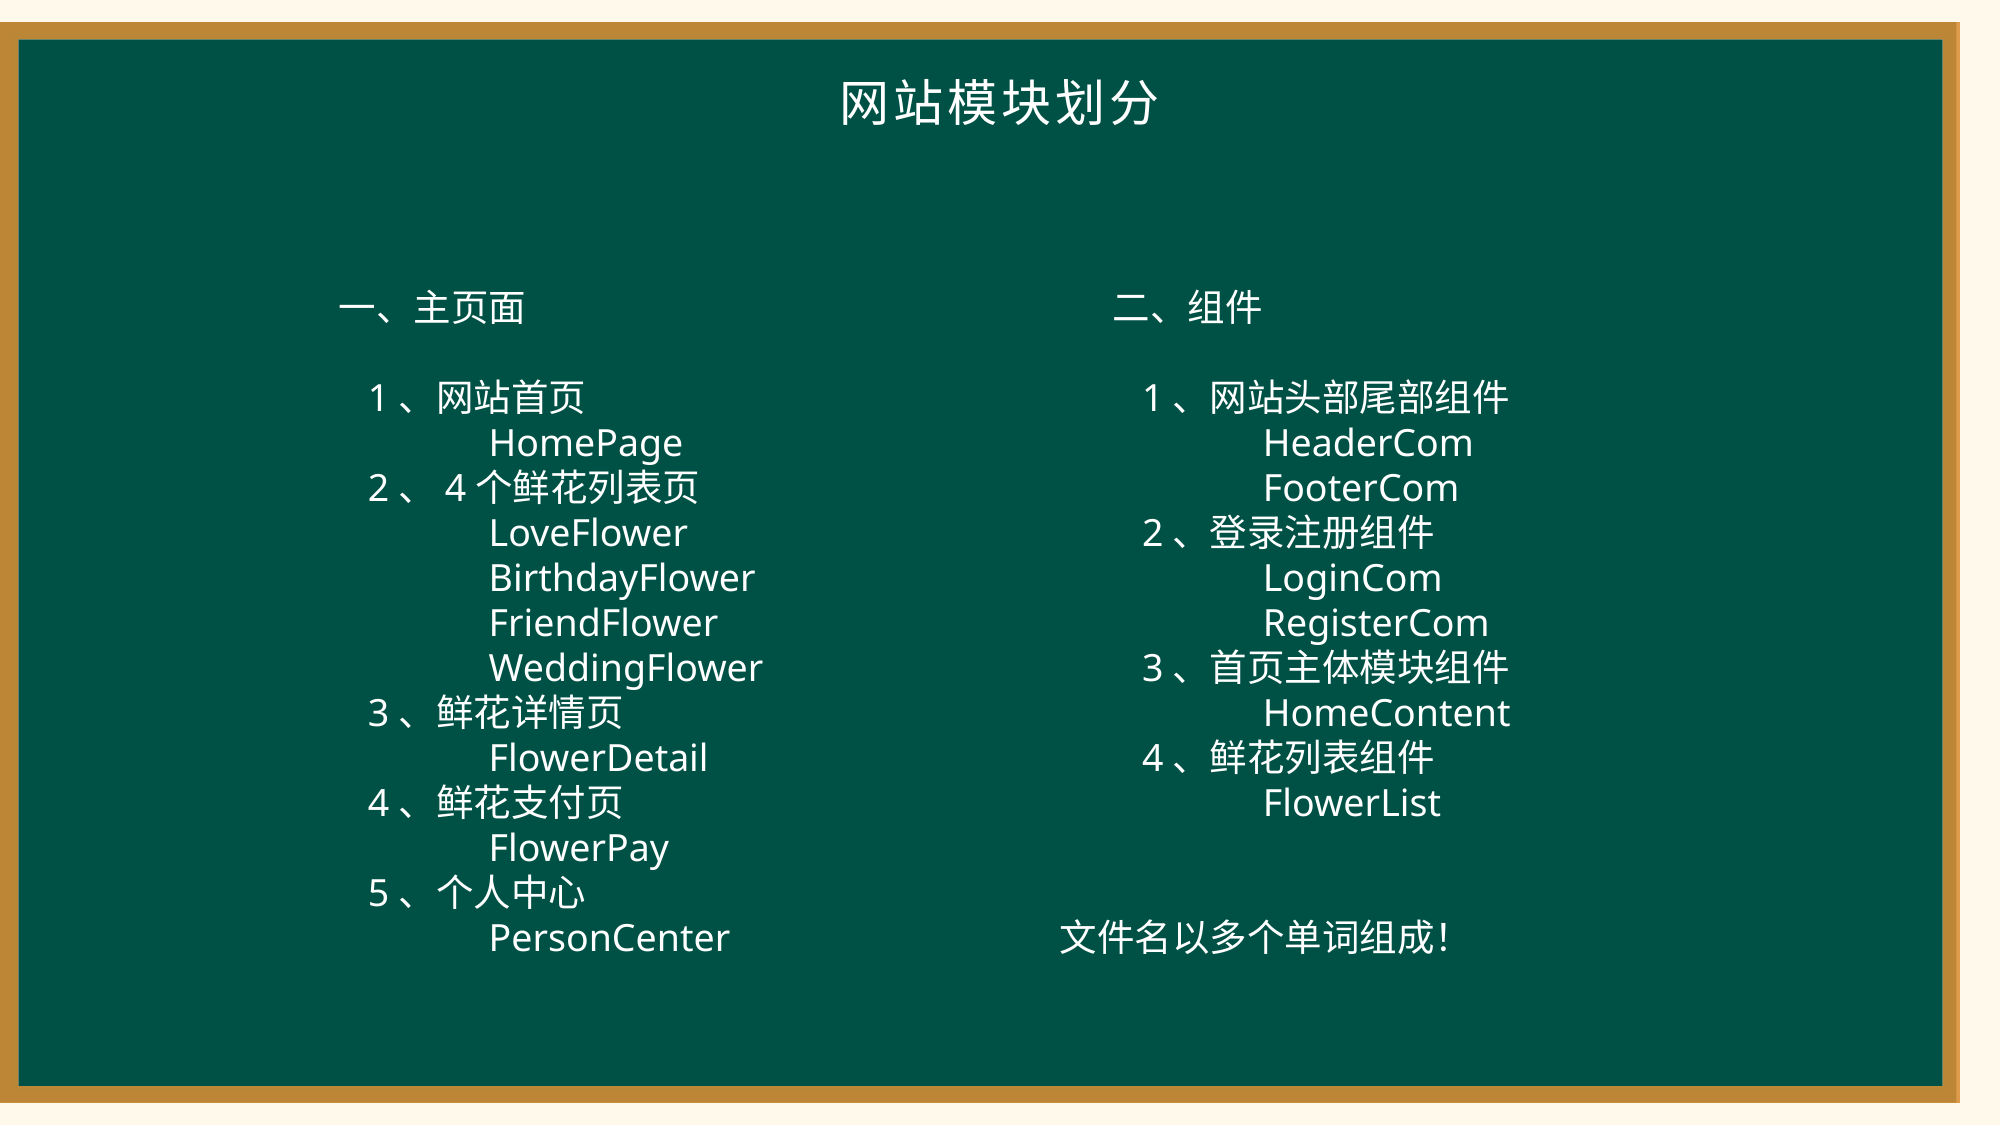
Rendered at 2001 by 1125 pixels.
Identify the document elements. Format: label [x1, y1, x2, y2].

text_box [0, 22, 1960, 1103]
text_box [0, 0, 2000, 1125]
